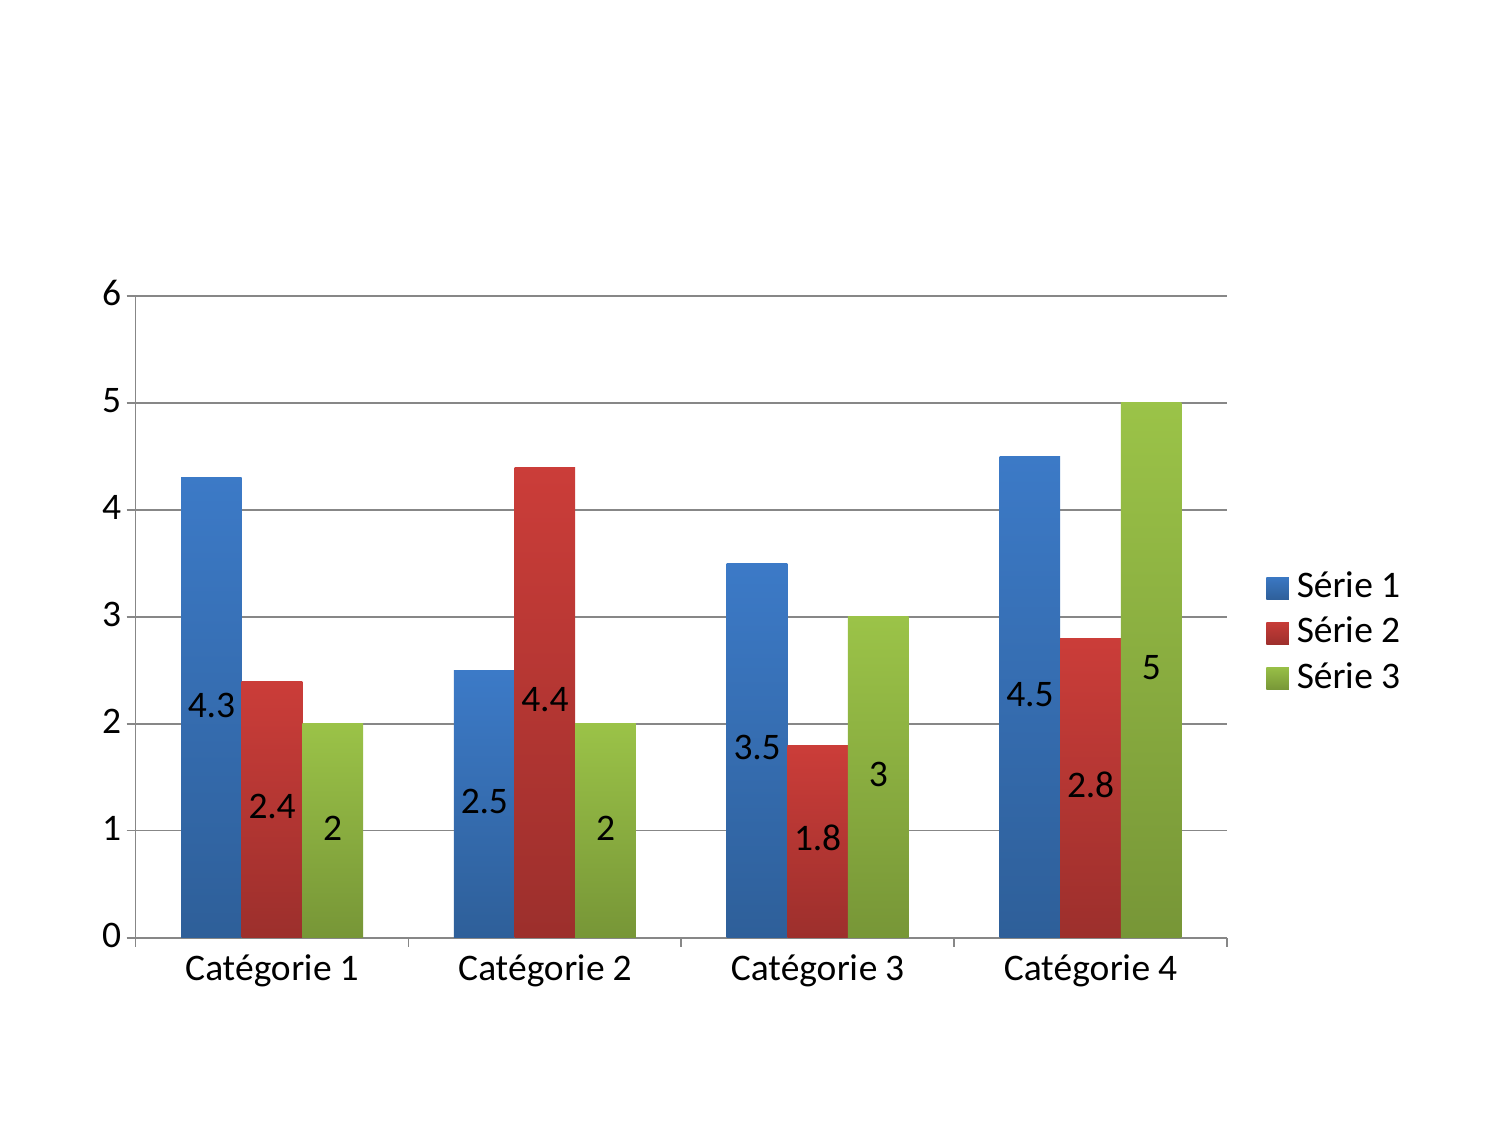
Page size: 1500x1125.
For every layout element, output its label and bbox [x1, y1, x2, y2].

chart [74, 262, 1426, 1006]
